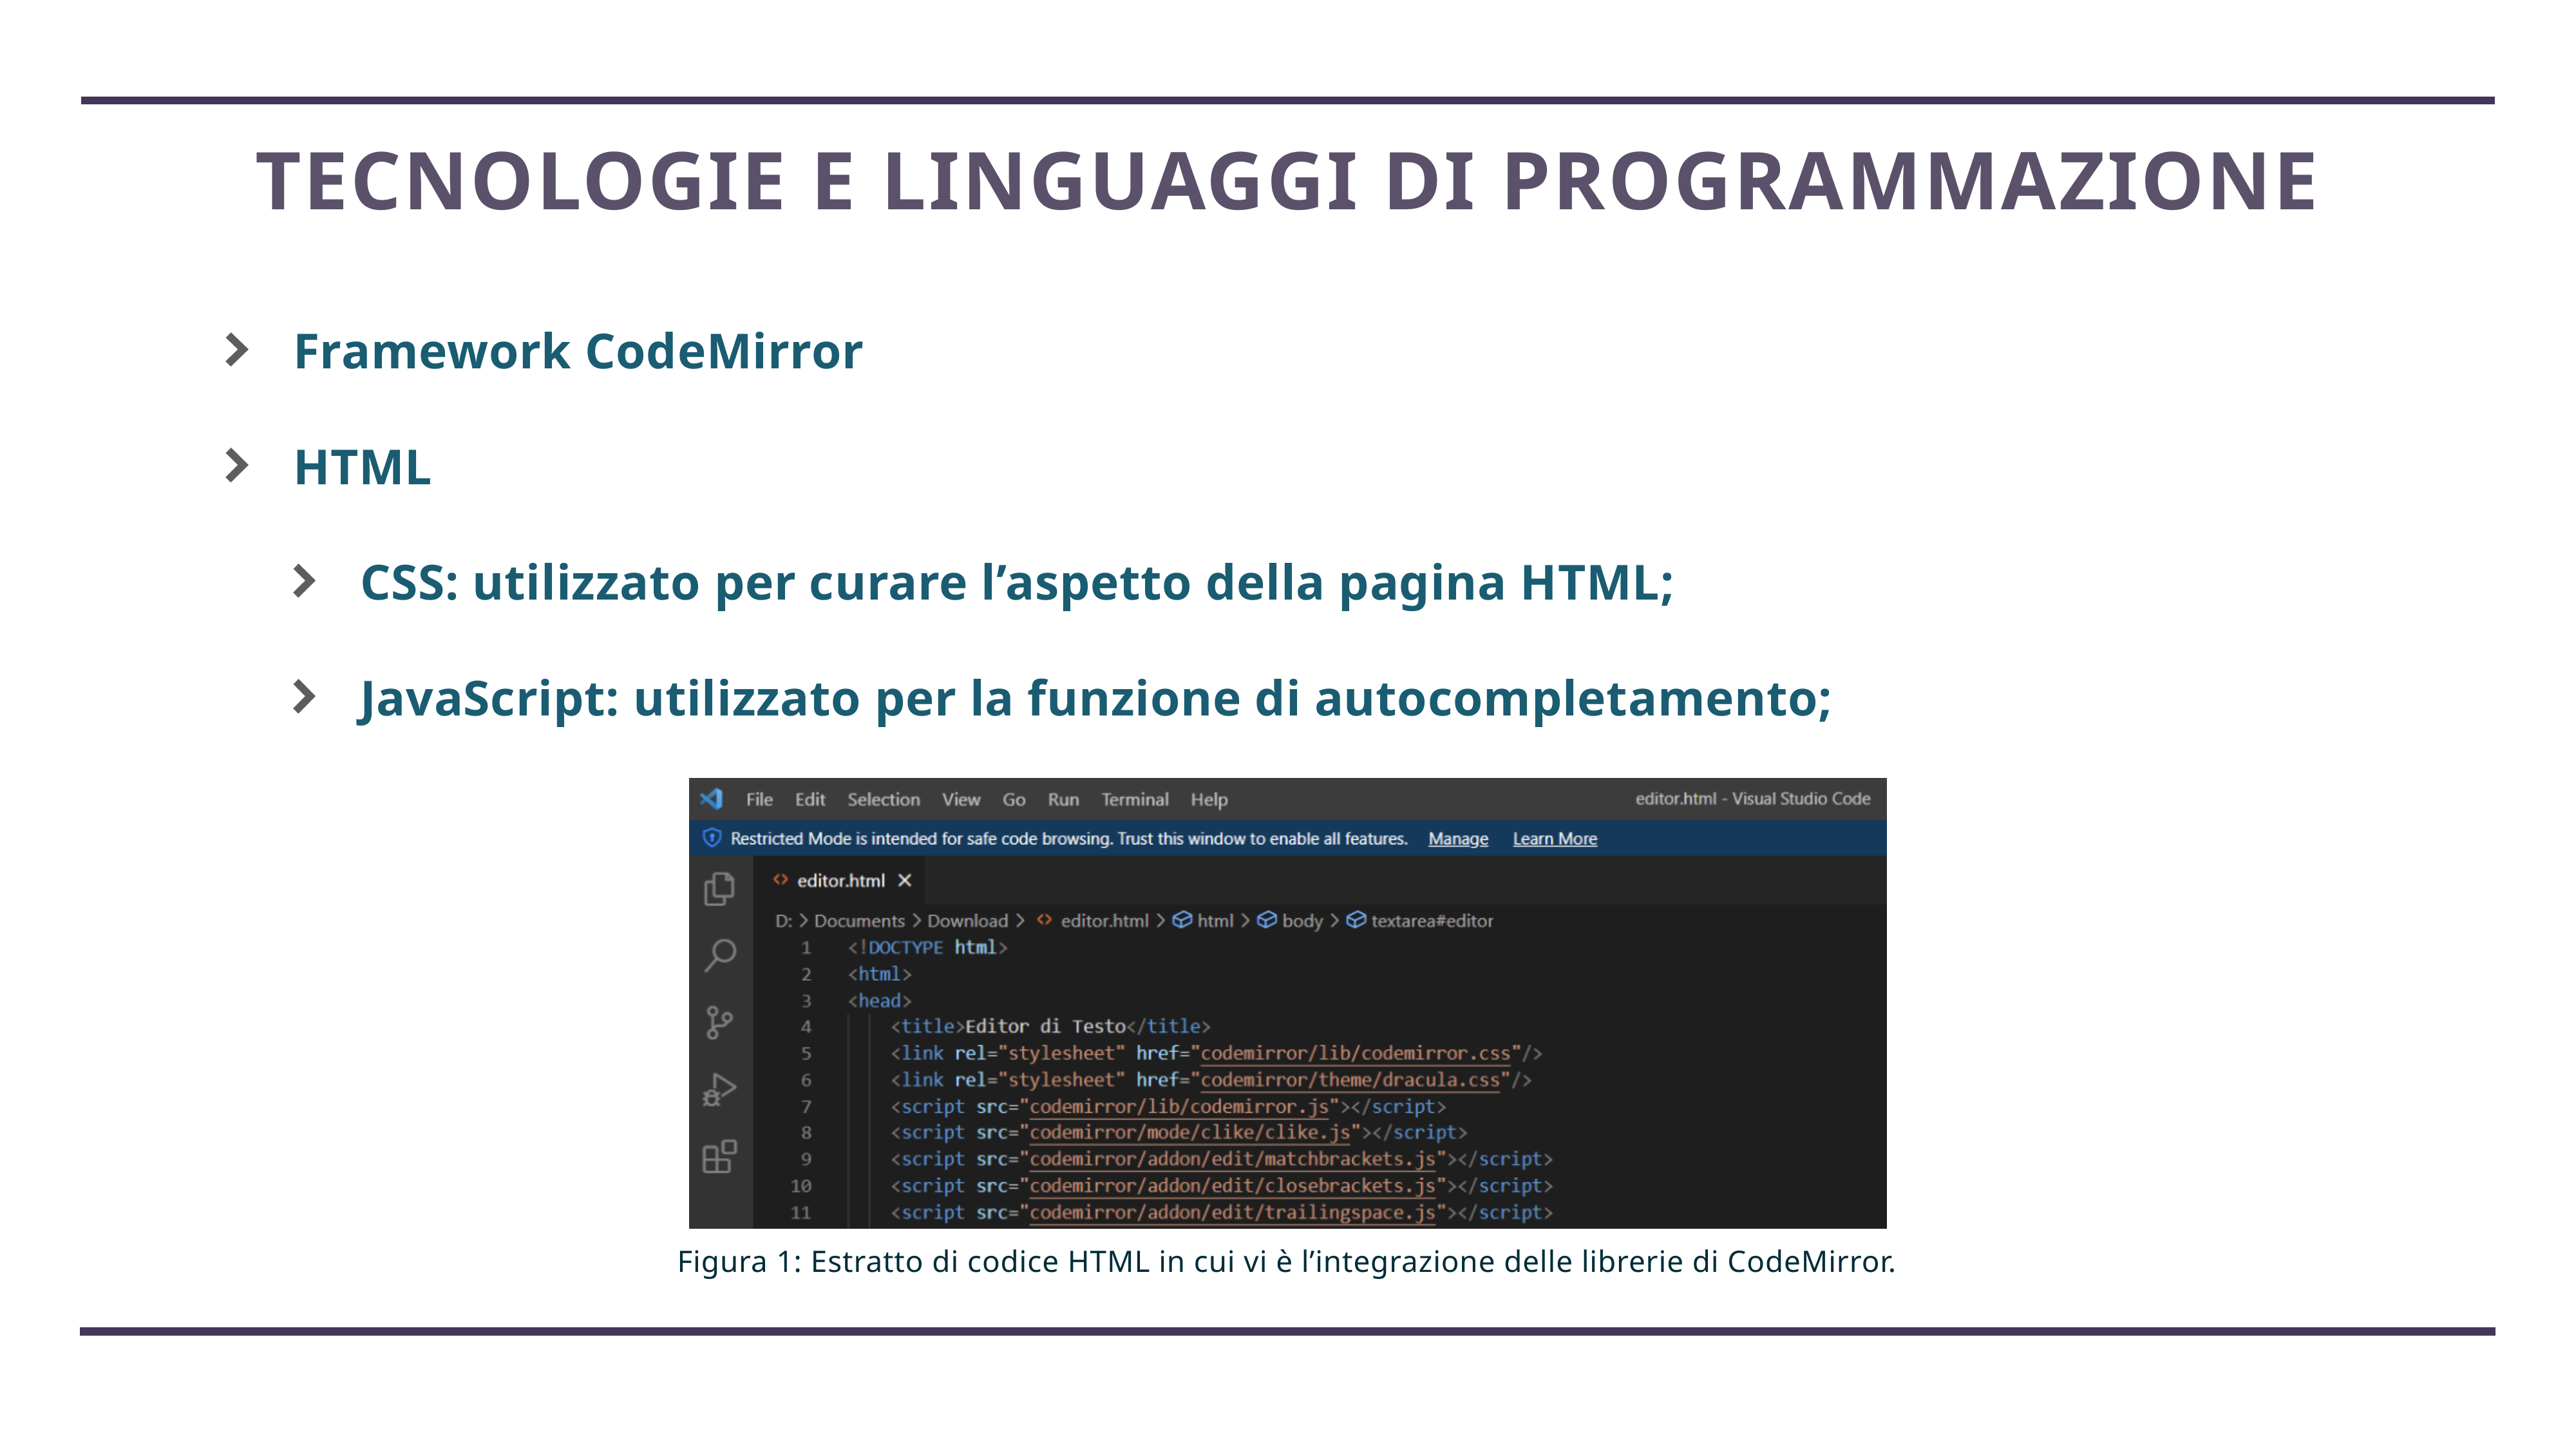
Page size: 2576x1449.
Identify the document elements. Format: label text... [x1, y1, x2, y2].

picture [225, 448, 249, 482]
title Tecnologie e linguaggi di programmazione [220, 135, 2356, 310]
picture [688, 778, 1888, 1229]
picture [225, 332, 249, 366]
picture [293, 679, 316, 714]
list Framework CodeMirror HTML CSS: utilizzato per curare l’aspetto della pagina HTML; JavaScript: utilizzato per la funzione di autocompletamento; [220, 314, 2356, 980]
picture [293, 564, 316, 598]
text_box Figura 1: Estratto di codice HTML in cui vi è l’integrazione delle librerie di CodeMirror. [555, 1237, 2021, 1283]
